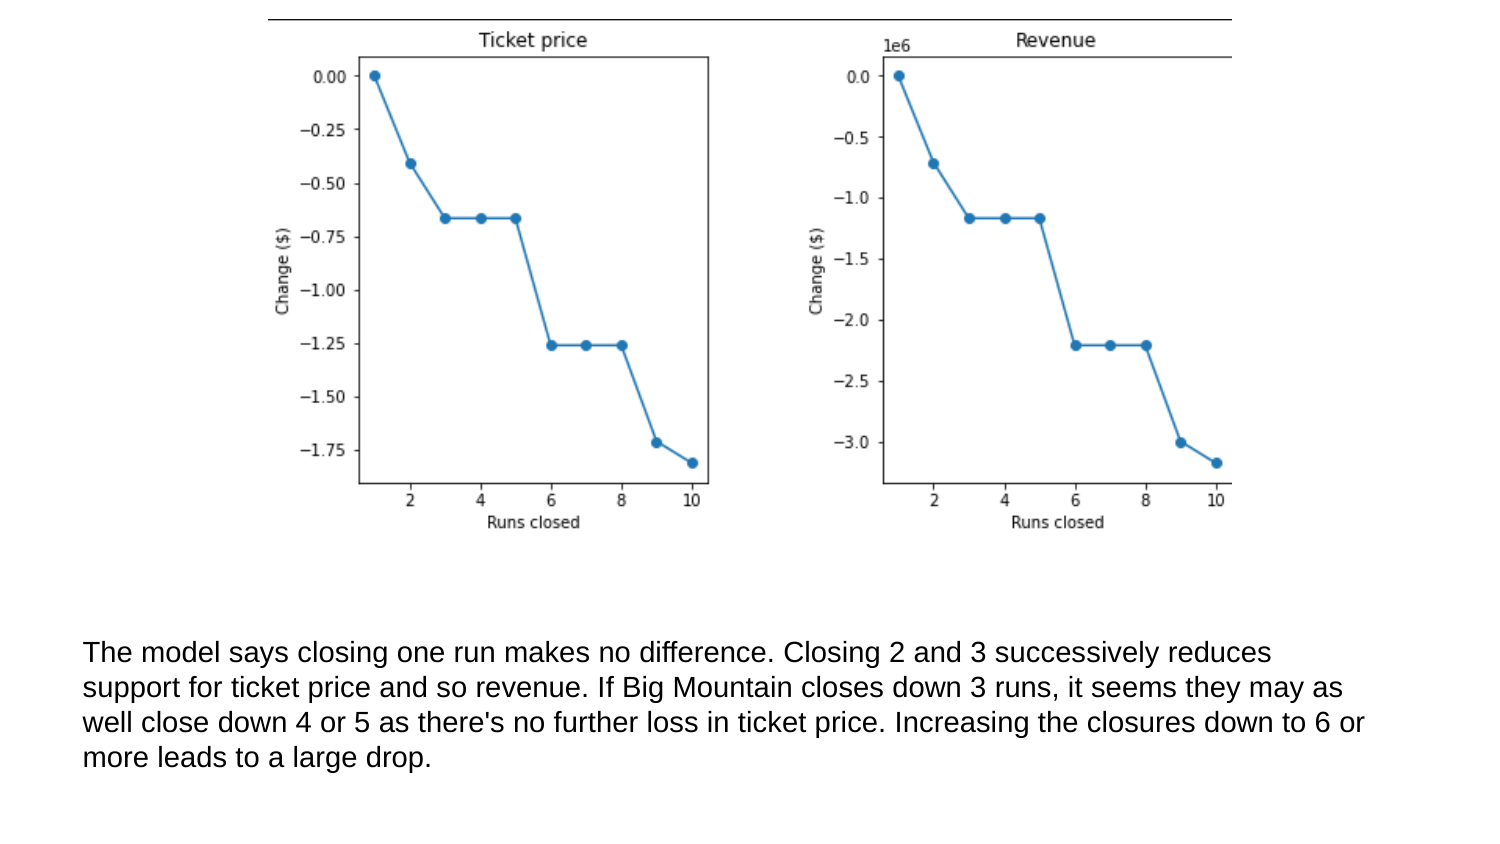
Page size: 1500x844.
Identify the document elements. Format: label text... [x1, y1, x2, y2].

text_box The model says closing one run makes no difference. Closing 2 and 3 successively reduces support for ticket price and so revenue. If Big Mountain closes down 3 runs, it seems they may as well close down 4 or 5 as there's no further loss in ticket price. Increasing the closures down to 6 or more leads to a large drop. [67, 618, 1392, 804]
picture [268, 19, 1232, 541]
